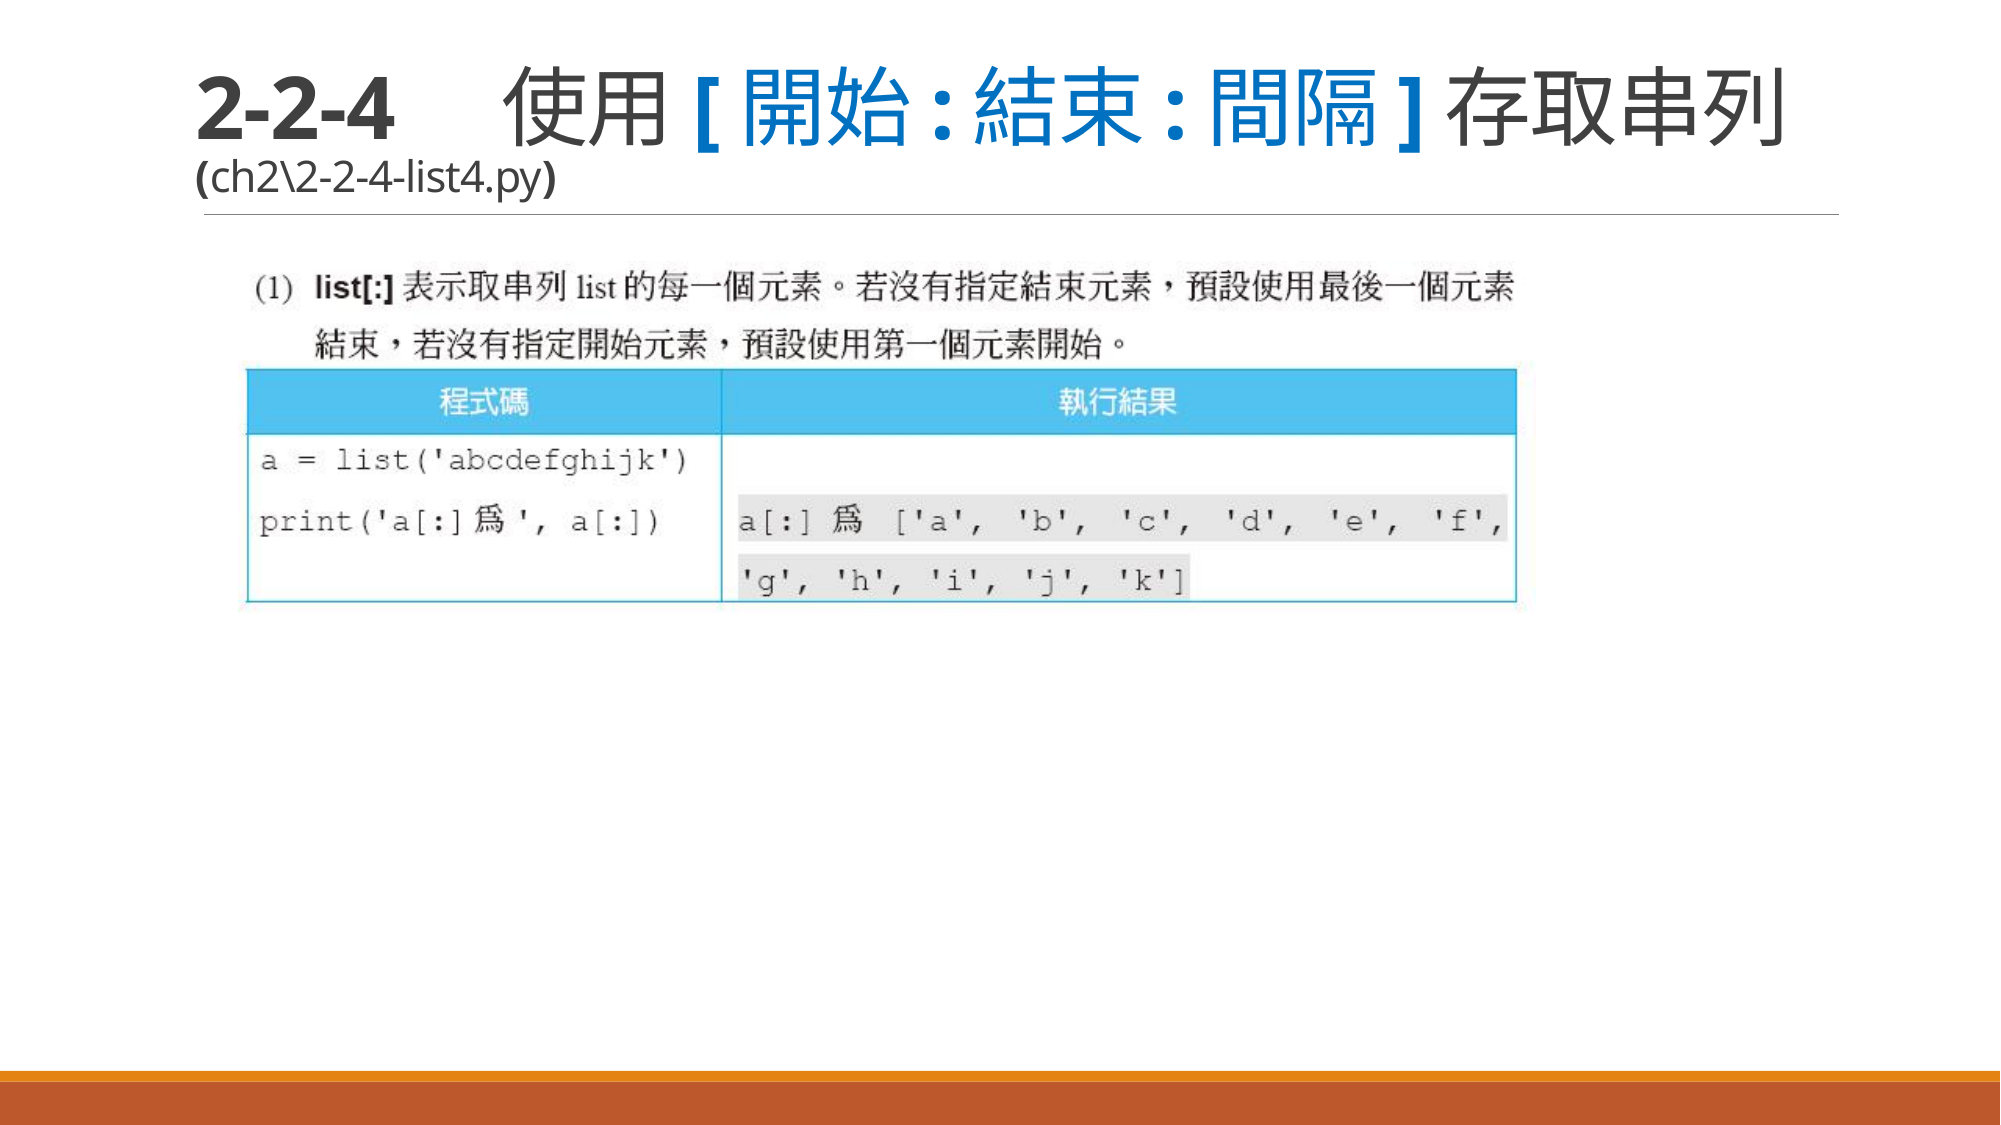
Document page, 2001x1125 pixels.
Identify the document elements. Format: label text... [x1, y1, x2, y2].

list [238, 260, 1536, 620]
title 2-2-4 使用[開始:結束:間隔]存取串列(ch2\2-2-4-list4.py) [180, 47, 1830, 209]
